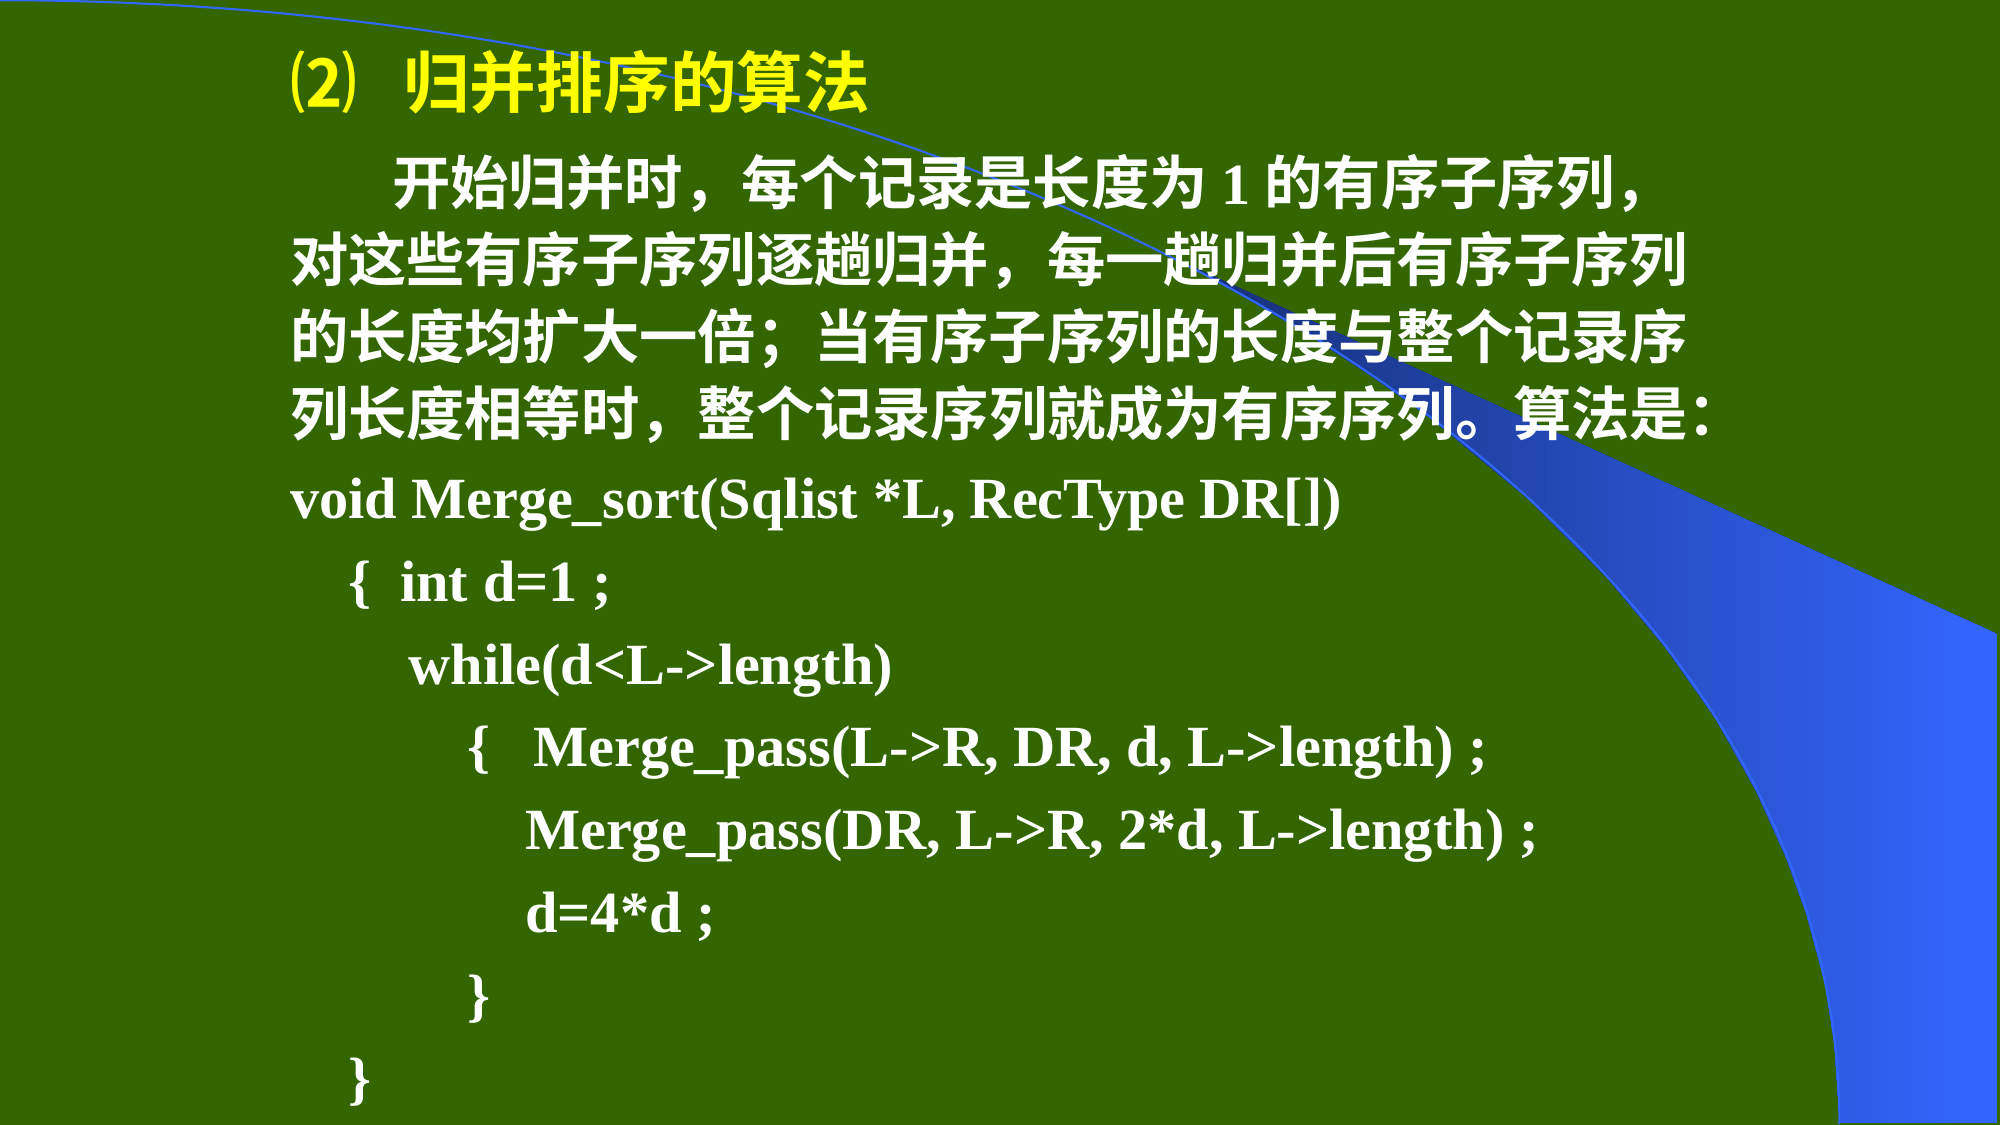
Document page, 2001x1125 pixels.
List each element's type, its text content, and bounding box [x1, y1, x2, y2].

list ⑵ 归并排序的算法 开始归并时，每个记录是长度为1的有序子序列，对这些有序子序列逐趟归并，每一趟归并后有序子序列的长度均扩大一倍；当有序子序列的长度与整个记录序列长度相等时，整个记录序列就成为有序序列。算法是： void Merge_sort(Sqlist *L, RecType DR[]) { int d=1 ; while(d<L->length) { Merge_pass(L->R, DR, d, L->length) ; Merge_pass(DR, L->R, 2*d, L->length) ; d=4*d ; } } [275, 24, 1725, 1100]
